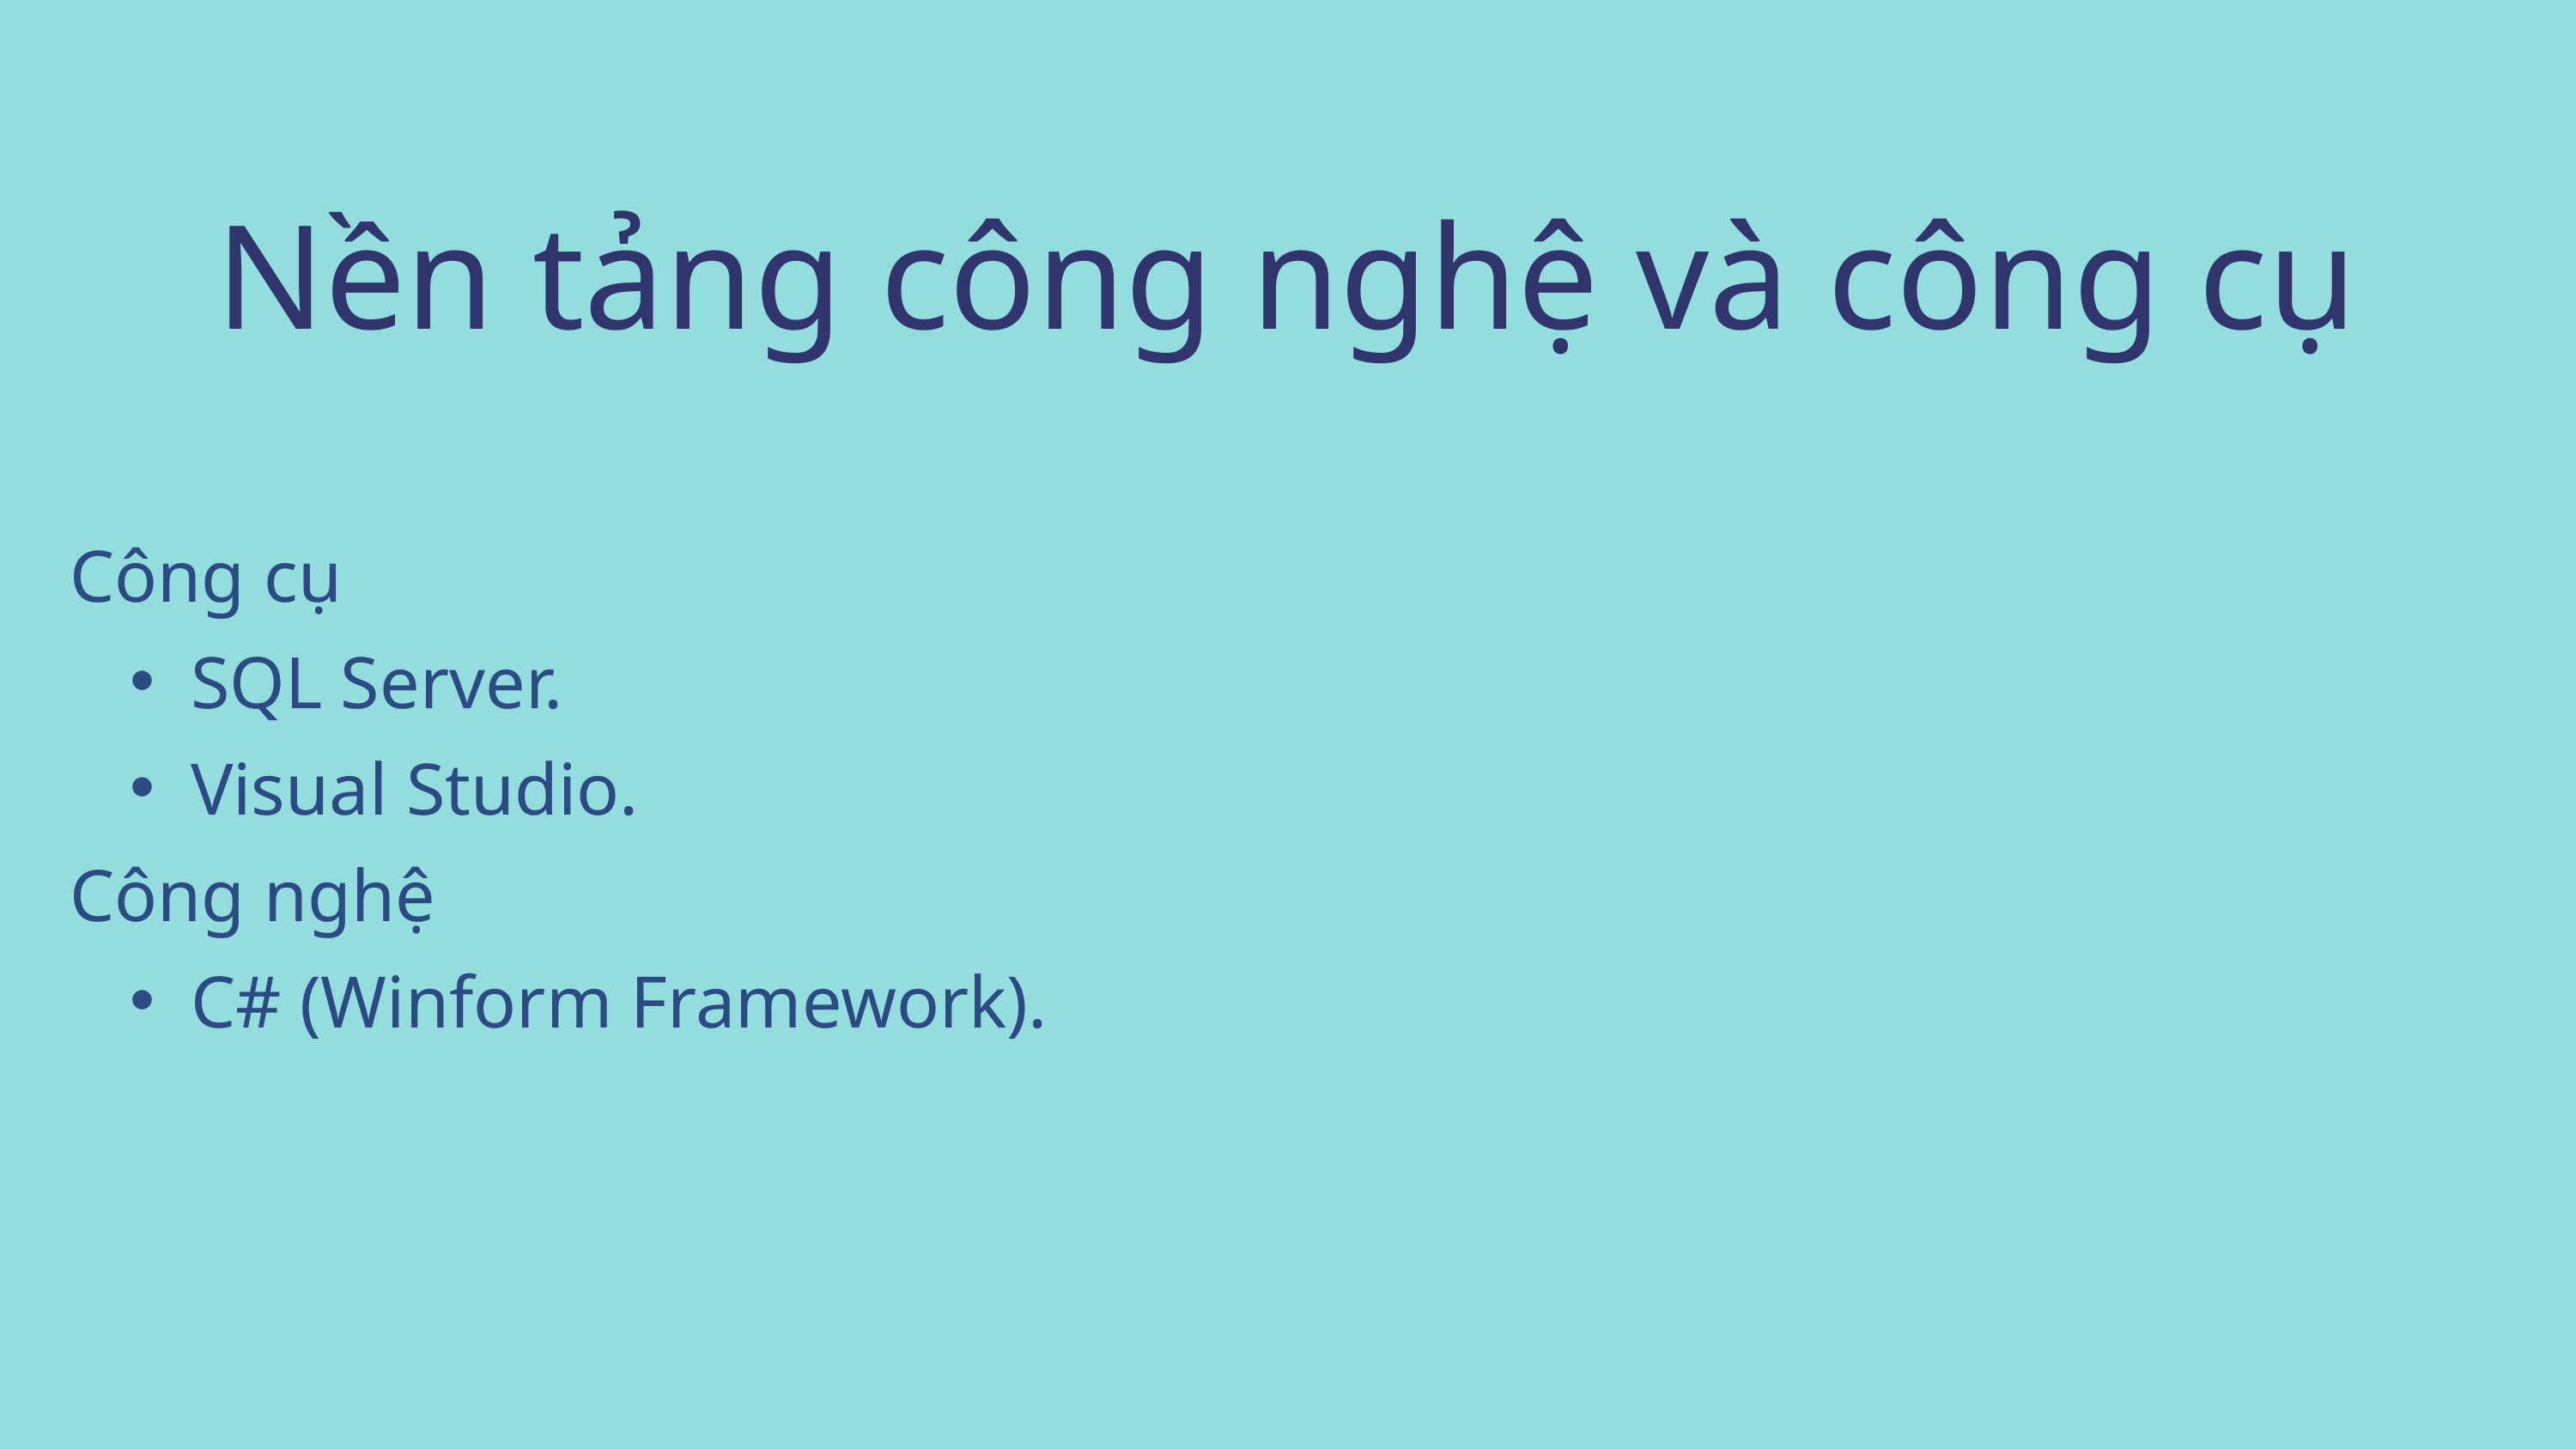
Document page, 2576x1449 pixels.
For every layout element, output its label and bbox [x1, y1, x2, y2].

text_box [70, 72, 2504, 1094]
